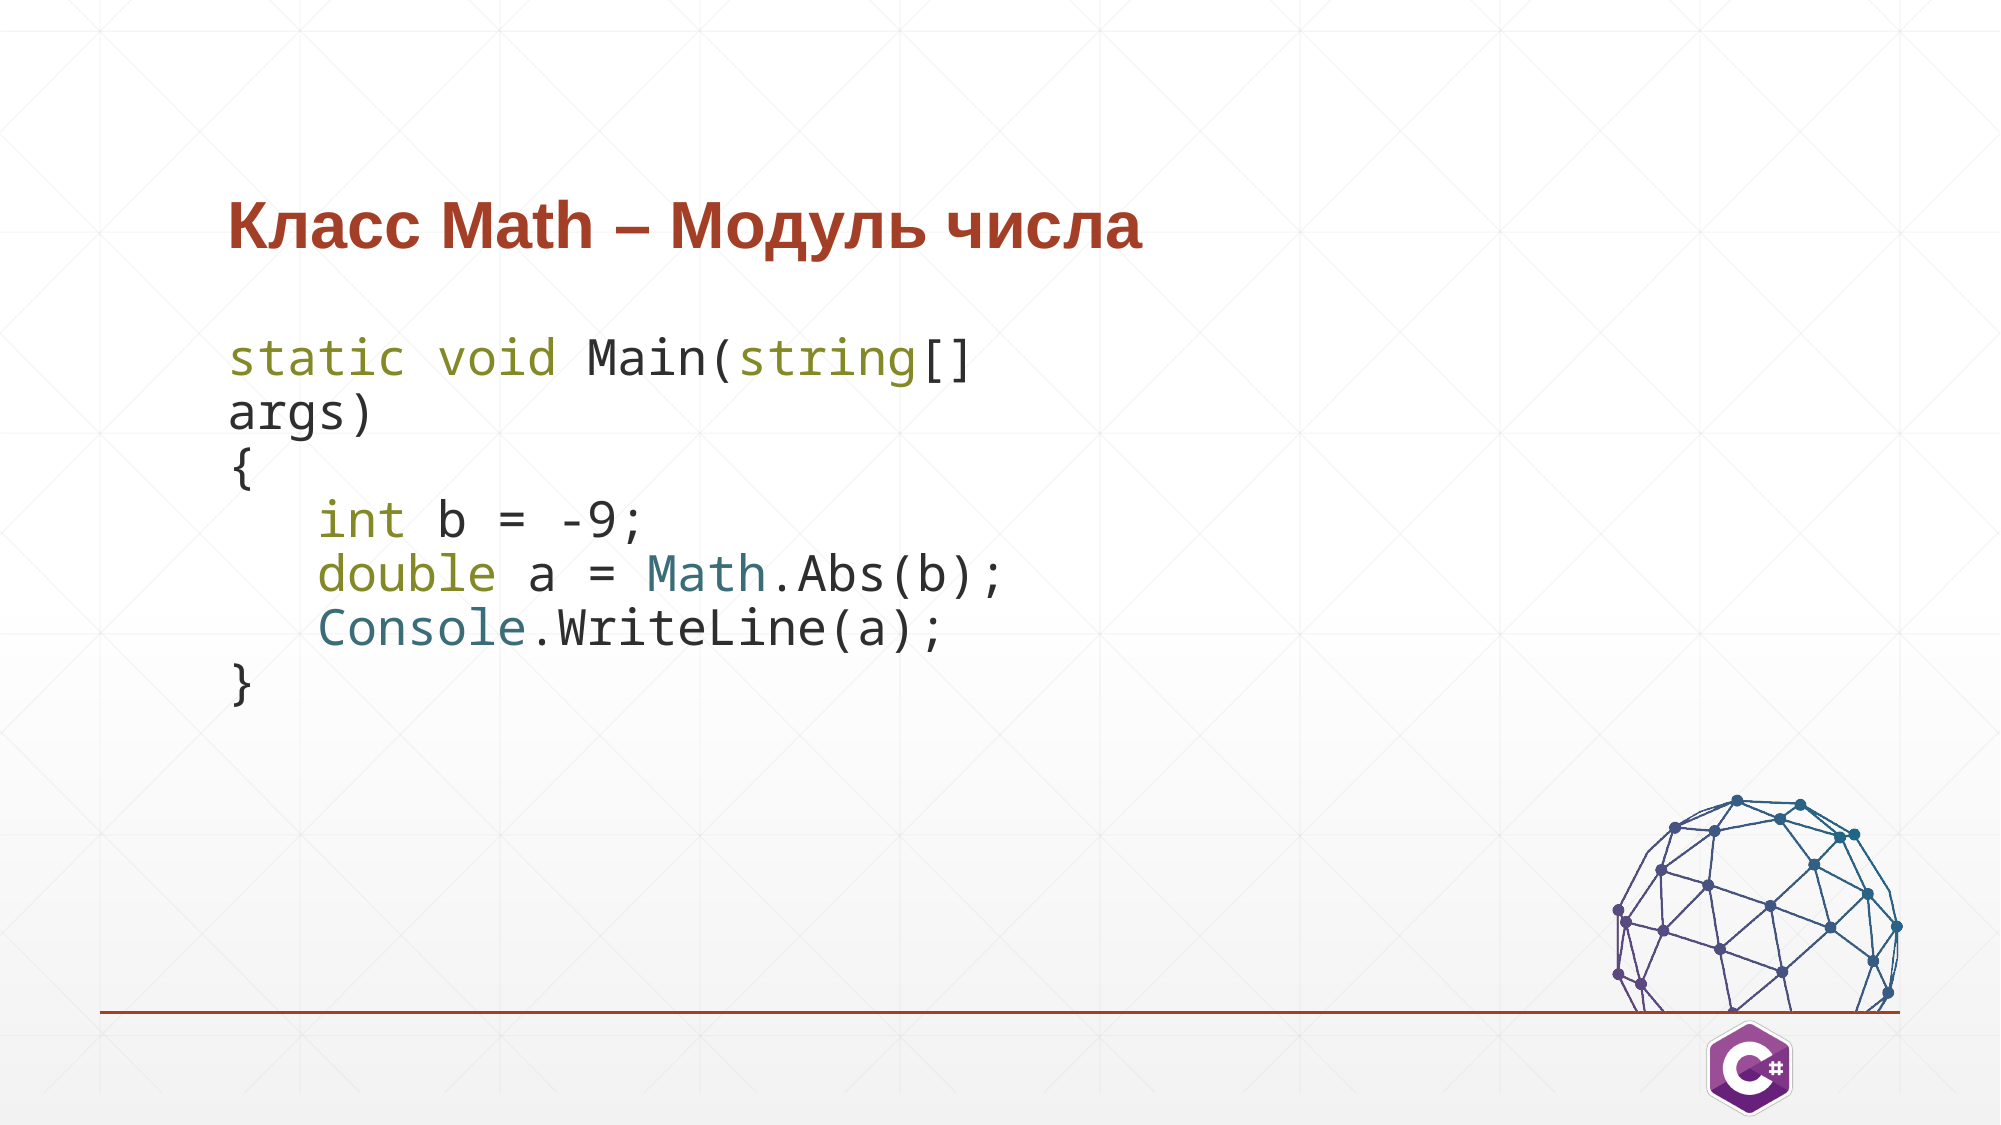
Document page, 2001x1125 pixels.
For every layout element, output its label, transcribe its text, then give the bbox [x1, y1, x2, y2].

picture [1698, 1017, 1801, 1120]
title Класс Math – Модуль числа [212, 82, 1788, 271]
picture [1611, 793, 1904, 1012]
list static void Main(string[] args) { int b = -9; double a = Math.Abs(b); Console.WriteLine(a); } [212, 324, 1107, 978]
